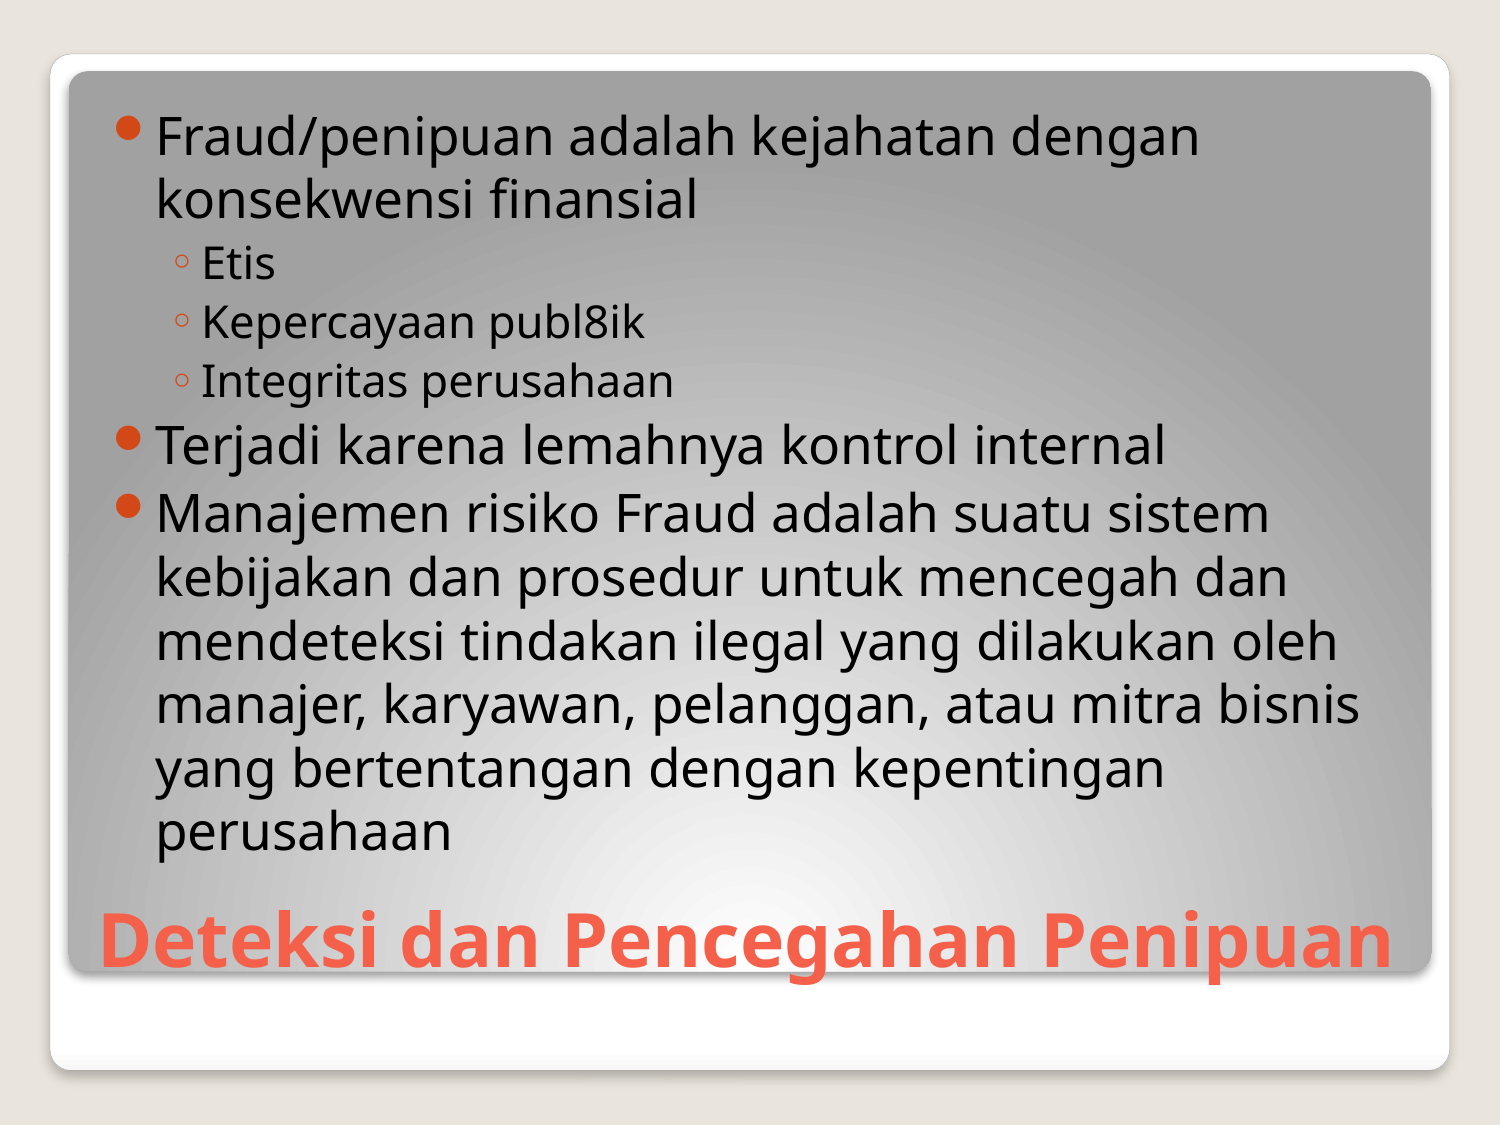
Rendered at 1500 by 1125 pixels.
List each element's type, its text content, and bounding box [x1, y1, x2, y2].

list Fraud/penipuan adalah kejahatan dengan konsekwensi finansial Etis Kepercayaan publ8ik Integritas perusahaan Terjadi karena lemahnya kontrol internal Manajemen risiko Fraud adalah suatu sistem kebijakan dan prosedur untuk mencegah dan mendeteksi tindakan ilegal yang dilakukan oleh manajer, karyawan, pelanggan, atau mitra bisnis yang bertentangan dengan kepentingan perusahaan [82, 86, 1425, 870]
title Deteksi dan Pencegahan Penipuan [82, 870, 1425, 990]
